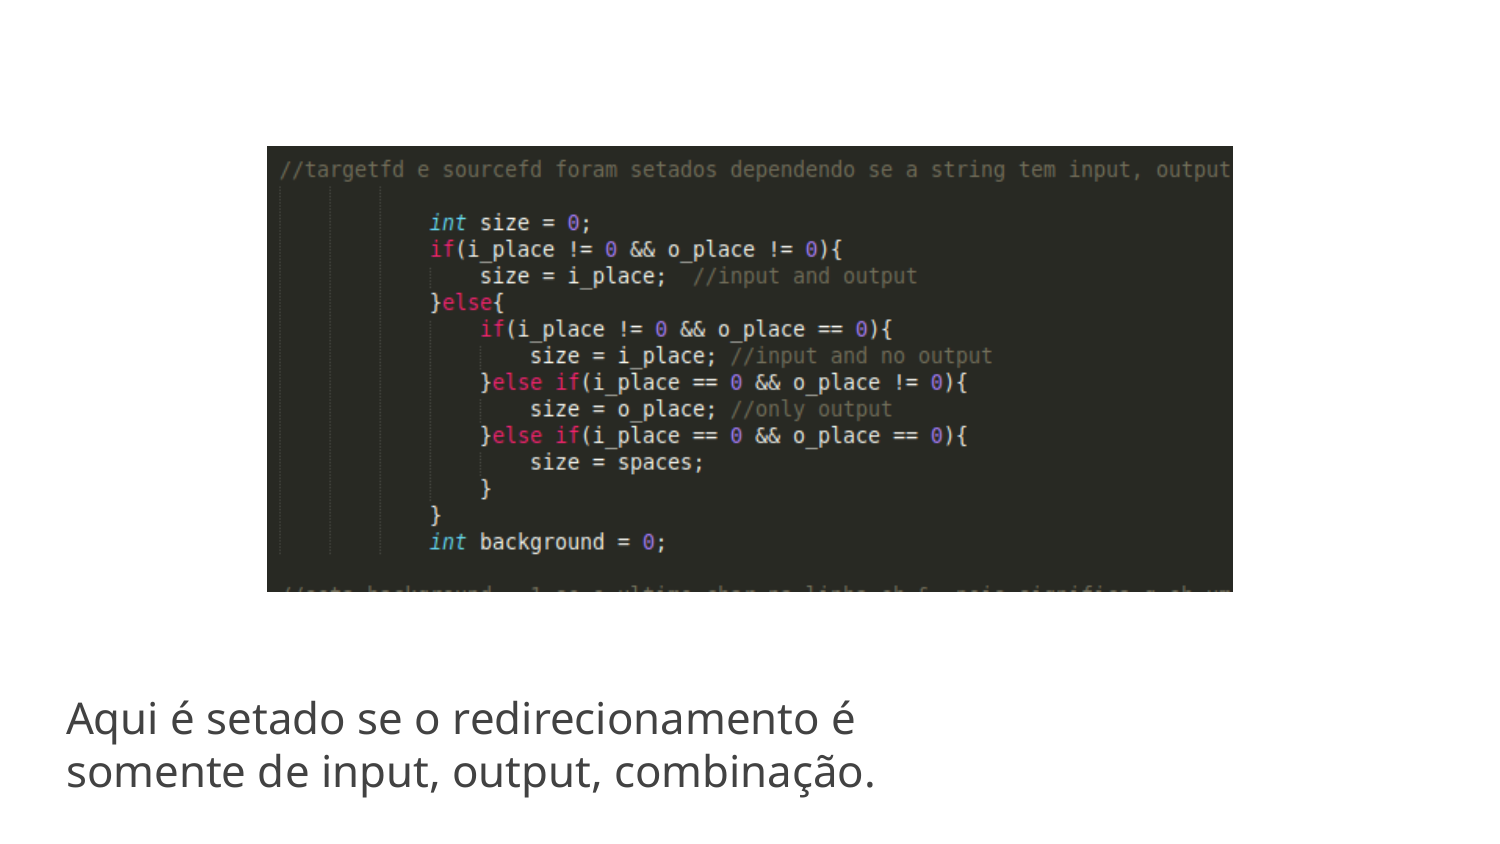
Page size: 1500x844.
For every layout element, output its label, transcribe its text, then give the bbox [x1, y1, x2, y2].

picture [267, 145, 1233, 592]
list Aqui é setado se o redirecionamento é somente de input, output, combinação. [51, 694, 1036, 794]
